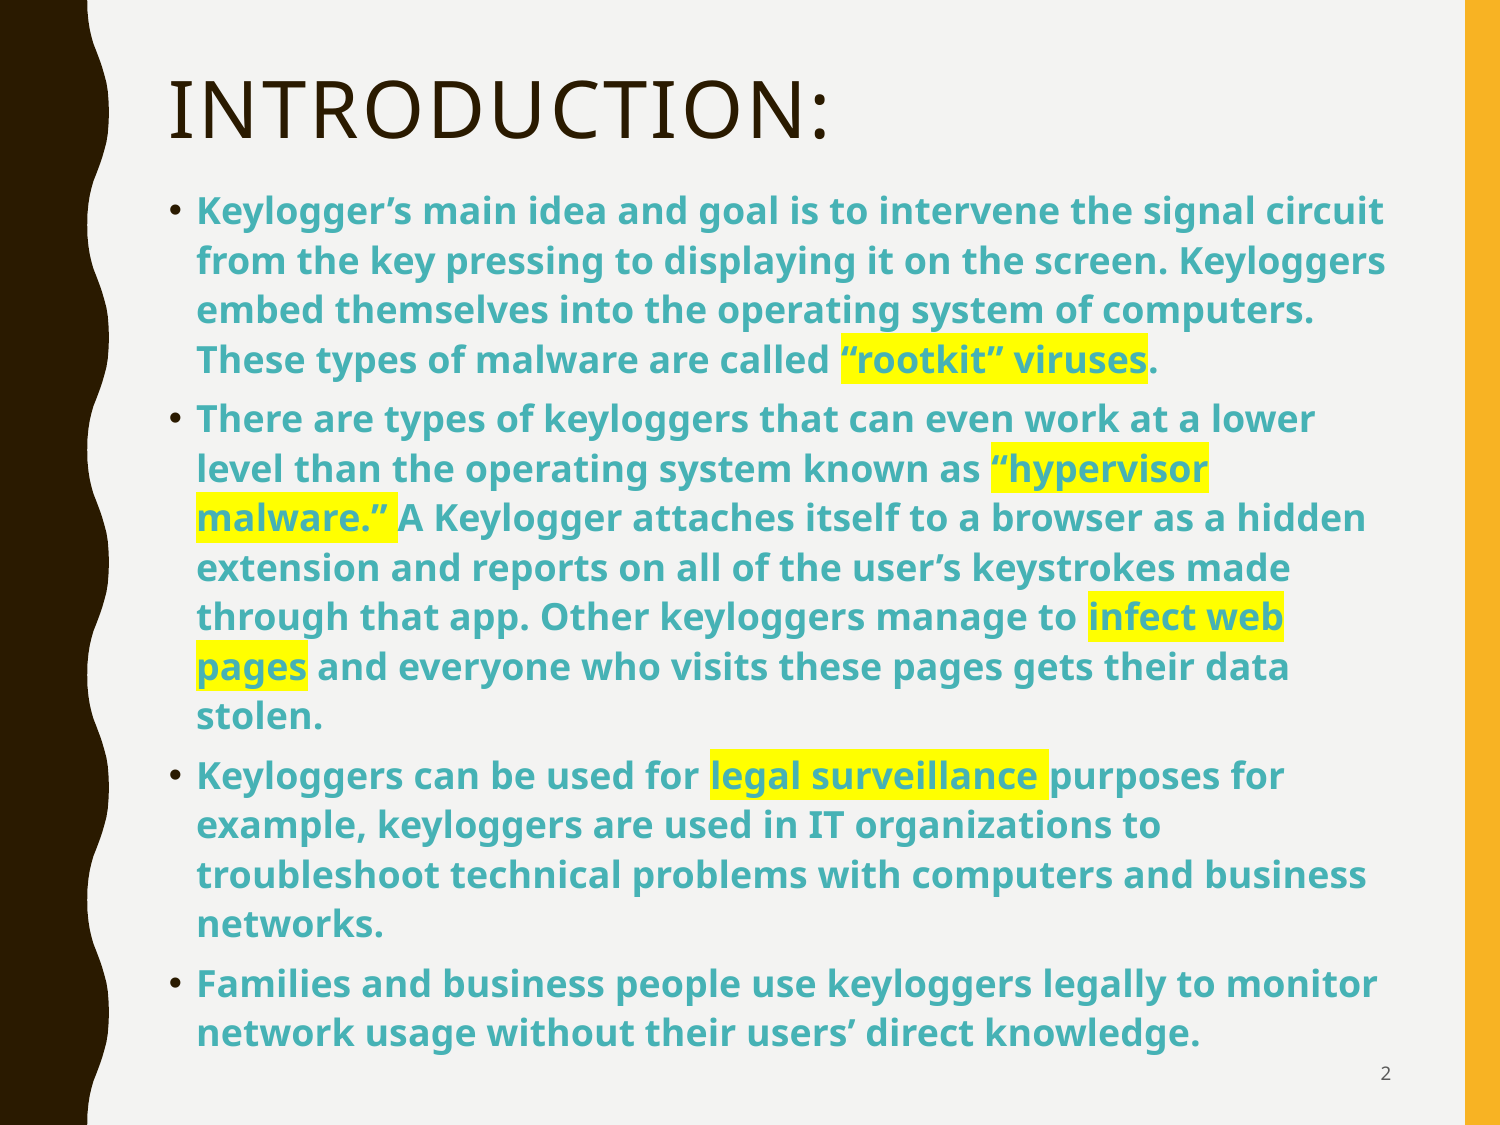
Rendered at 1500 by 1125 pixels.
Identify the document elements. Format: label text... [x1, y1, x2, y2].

list Keylogger’s main idea and goal is to intervene the signal circuit from the key pressing to displaying it on the screen. Keyloggers embed themselves into the operating system of computers. These types of malware are called “rootkit” viruses. There are types of keyloggers that can even work at a lower level than the operating system known as “hypervisor malware.” A Keylogger attaches itself to a browser as a hidden extension and reports on all of the user’s keystrokes made through that app. Other keyloggers manage to infect web pages and everyone who visits these pages gets their data stolen. Keyloggers can be used for legal surveillance purposes for example, keyloggers are used in IT organizations to troubleshoot technical problems with computers and business networks. Families and business people use keyloggers legally to monitor network usage without their users’ direct knowledge. [154, 174, 1407, 1075]
title Introduction: [154, 62, 1407, 174]
slide_number 2 [1059, 1045, 1407, 1103]
